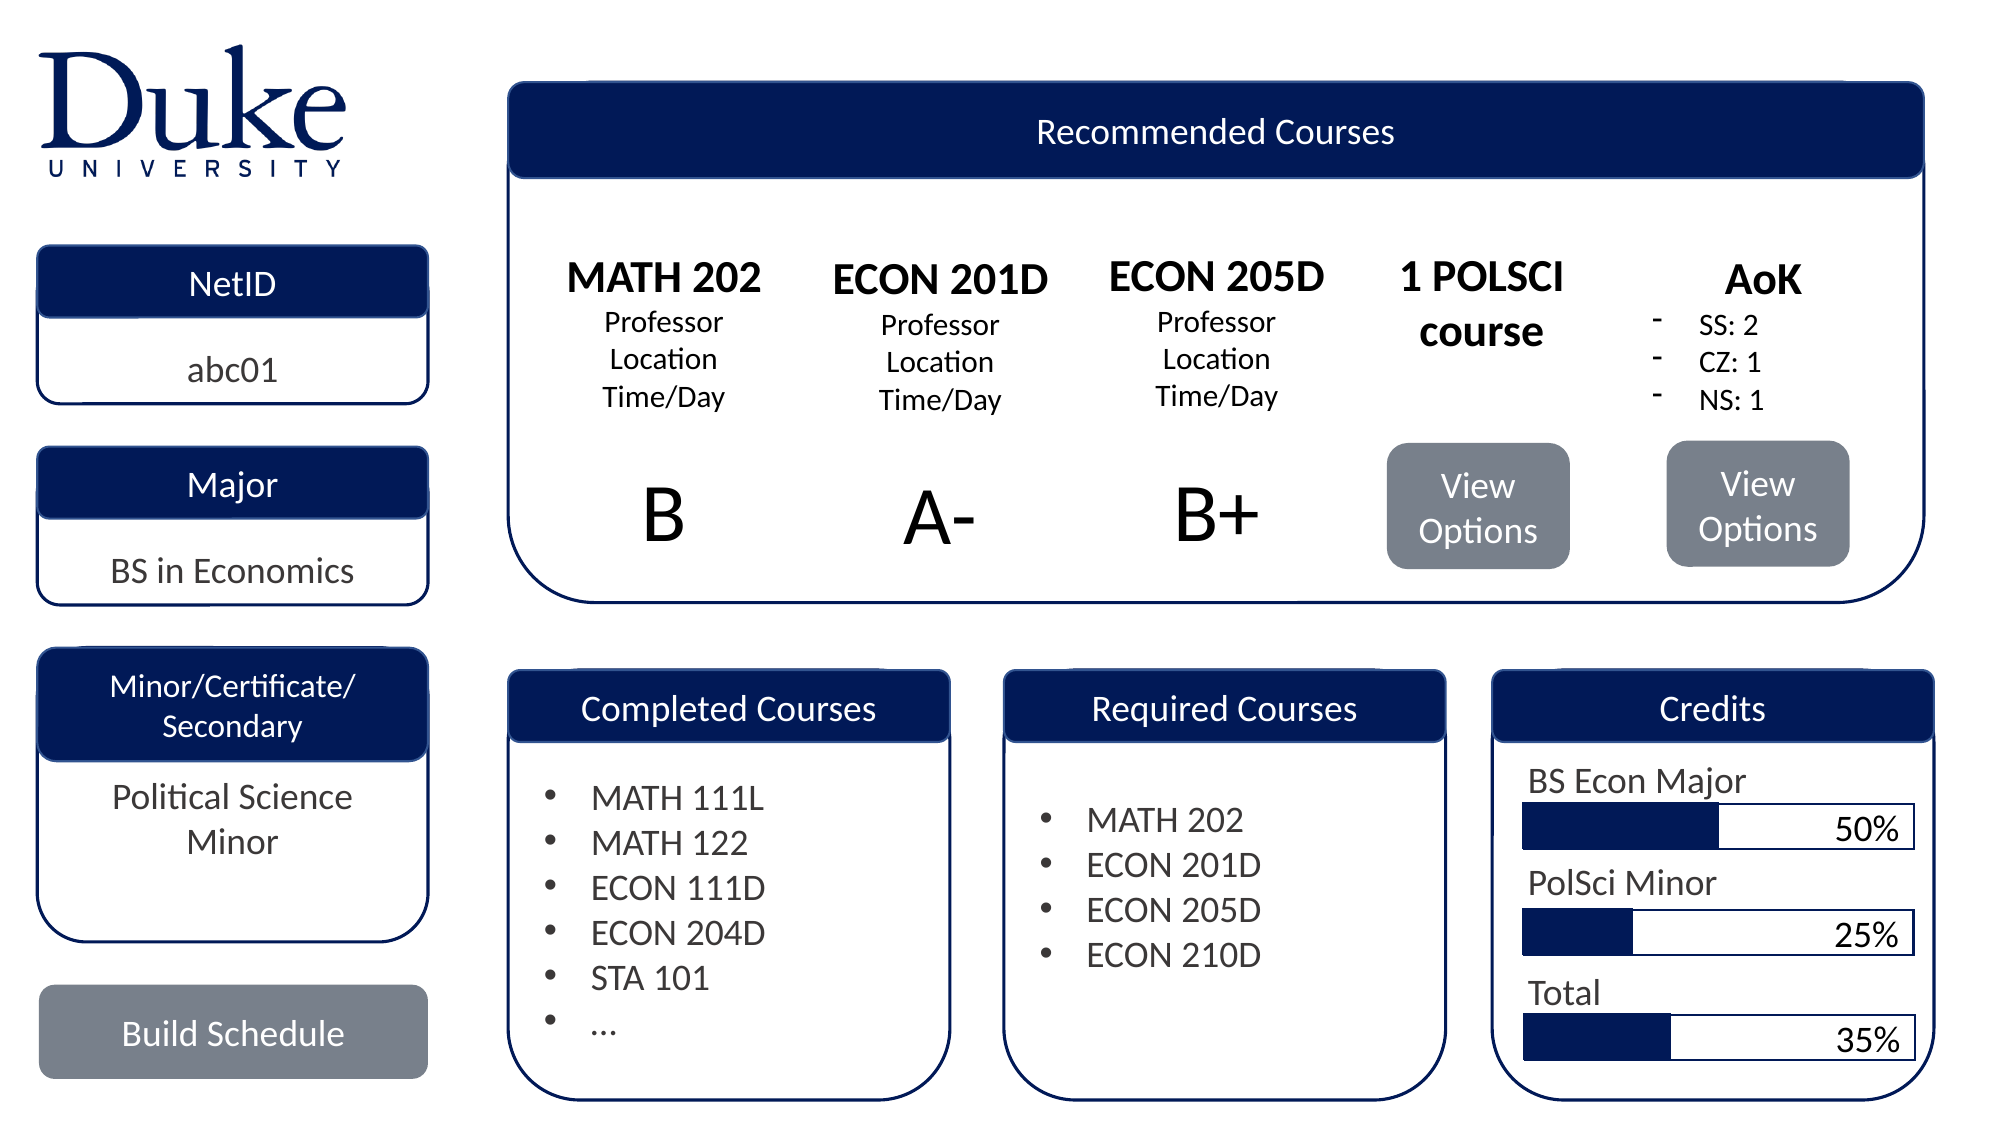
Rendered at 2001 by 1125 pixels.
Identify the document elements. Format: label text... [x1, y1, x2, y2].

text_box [1523, 803, 1915, 850]
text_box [1003, 670, 1446, 1100]
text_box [508, 82, 1924, 603]
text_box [1522, 909, 1914, 956]
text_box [1355, 238, 1608, 570]
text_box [1524, 1014, 1916, 1061]
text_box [37, 647, 429, 942]
picture [37, 42, 347, 179]
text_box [1492, 670, 1934, 1100]
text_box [37, 446, 429, 605]
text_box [37, 245, 429, 404]
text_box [508, 670, 950, 1100]
text_box Build Schedule [37, 983, 430, 1080]
